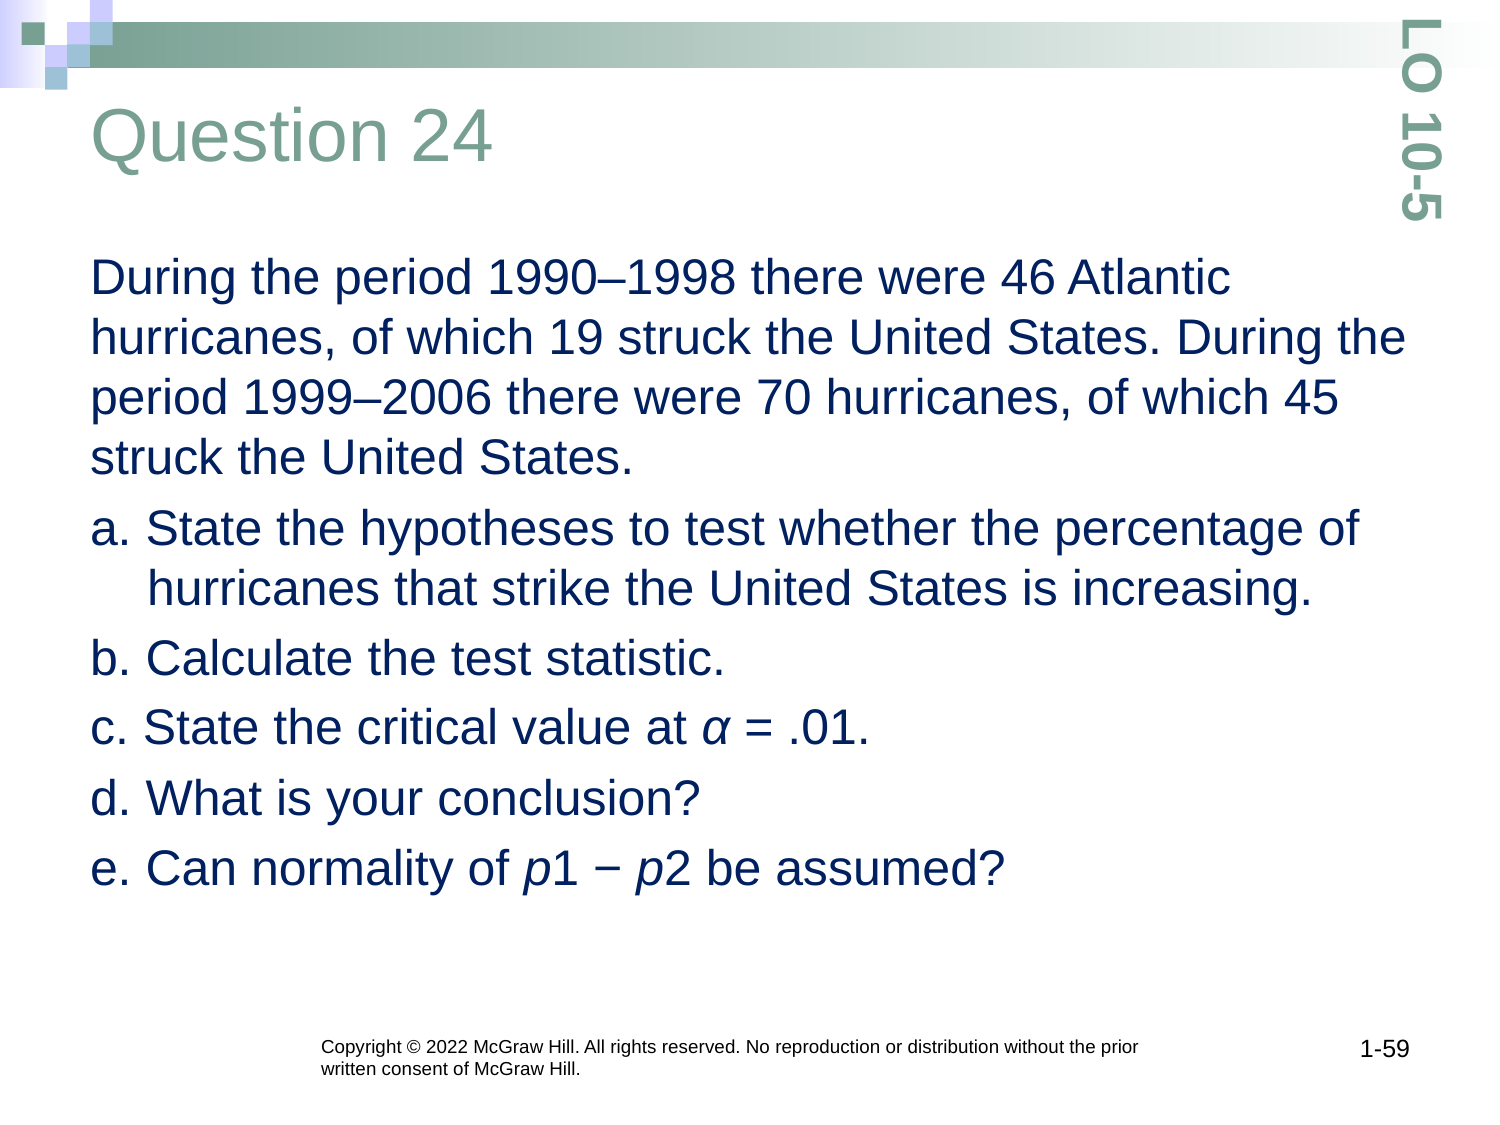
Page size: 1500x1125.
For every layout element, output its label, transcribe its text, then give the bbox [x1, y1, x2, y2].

footer Copyright © 2022 McGraw Hill. All rights reserved. No reproduction or distribution without the prior written consent of McGraw Hill. [306, 1027, 1194, 1102]
text_box LO 10-5 [1383, 0, 1468, 375]
list During the period 1990–1998 there were 46 Atlantic hurricanes, of which 19 struck the United States. During the period 1999–2006 there were 70 hurricanes, of which 45 struck the United States. a. State the hypotheses to test whether the percentage of hurricanes that strike the United States is increasing. b. Calculate the test statistic. c. State the critical value at α = .01. d. What is your conclusion? e. Can normality of p1 − p2 be assumed? [74, 237, 1426, 963]
title Question 24 [74, 74, 1383, 188]
slide_number 1-59 [1074, 1025, 1425, 1100]
